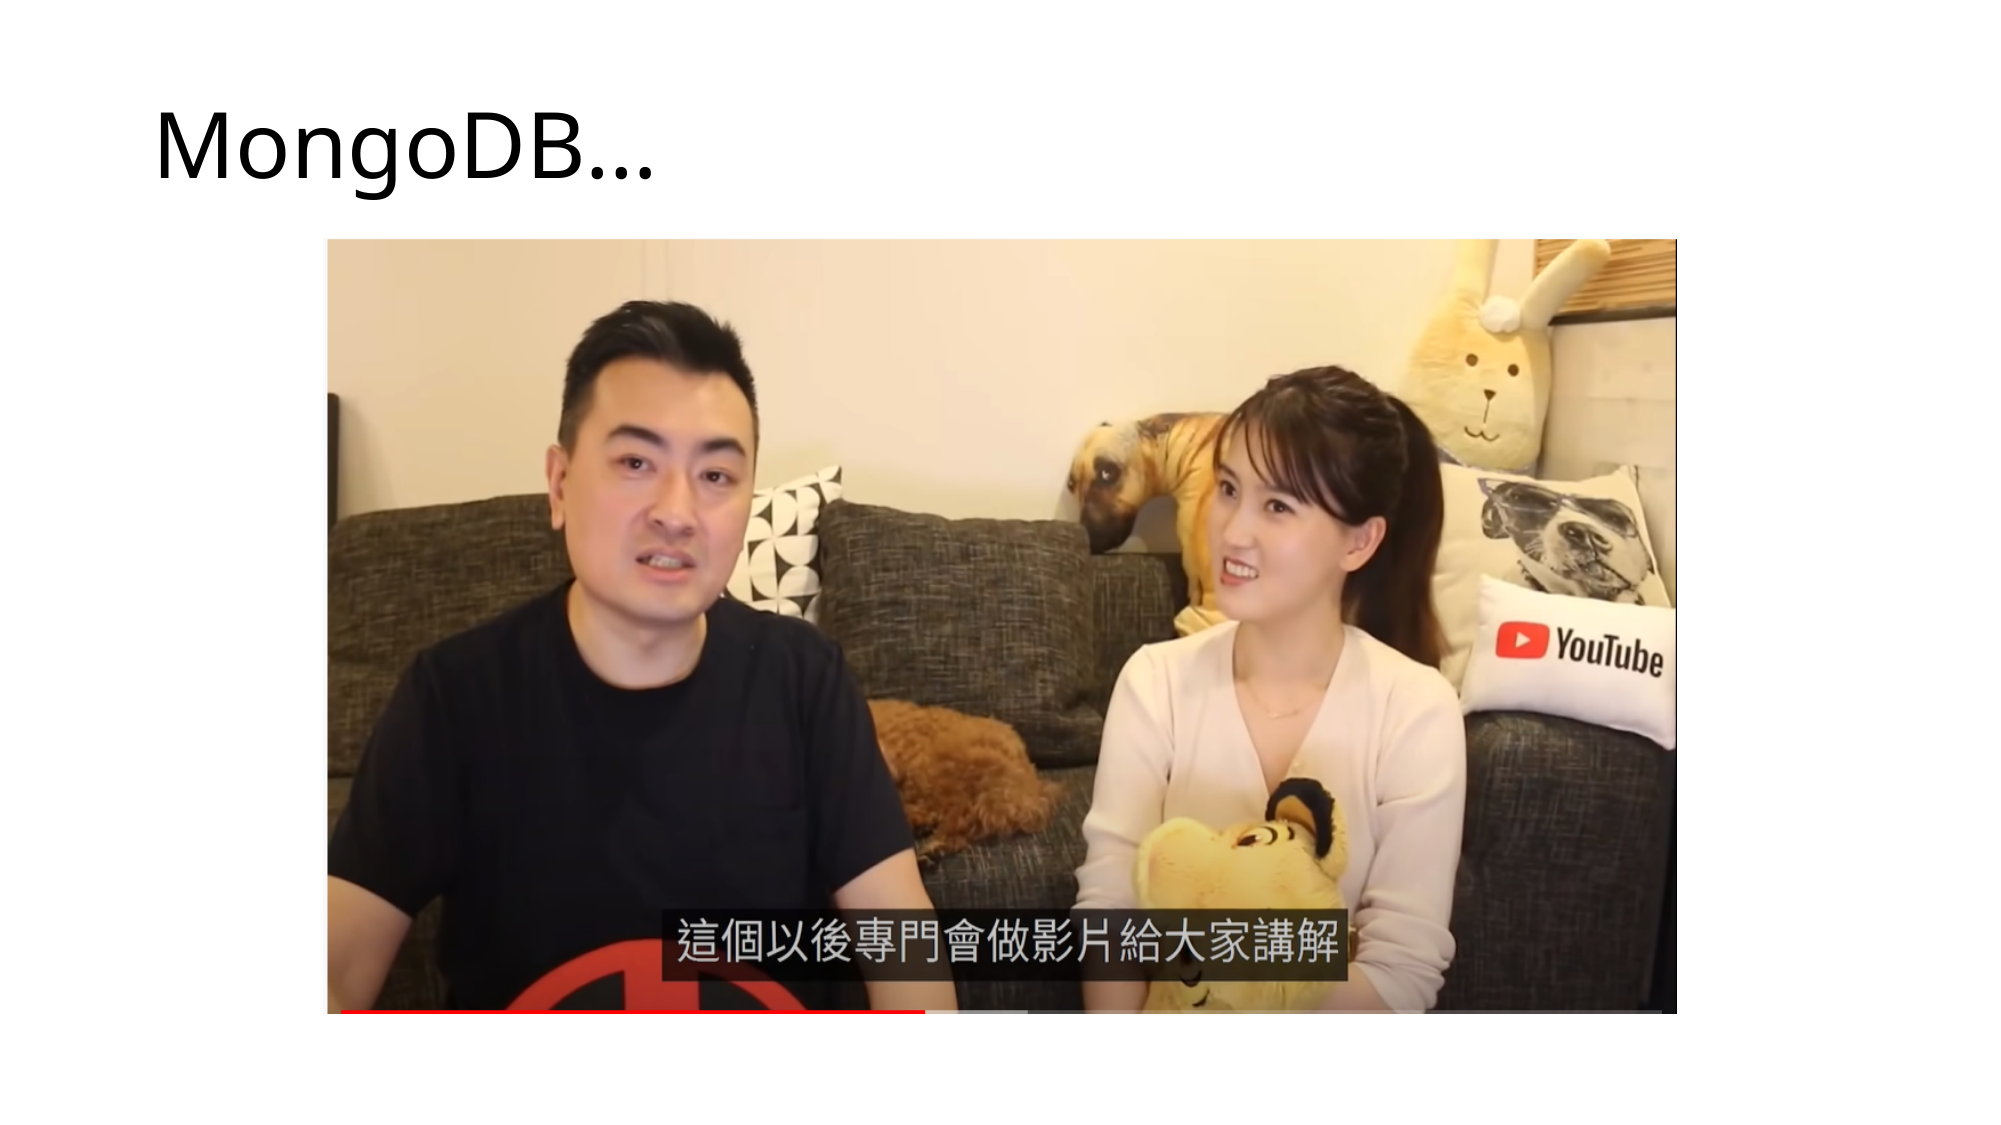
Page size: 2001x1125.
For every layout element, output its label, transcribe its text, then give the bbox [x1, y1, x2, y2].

title MongoDB… [137, 59, 1863, 239]
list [323, 238, 1677, 1014]
